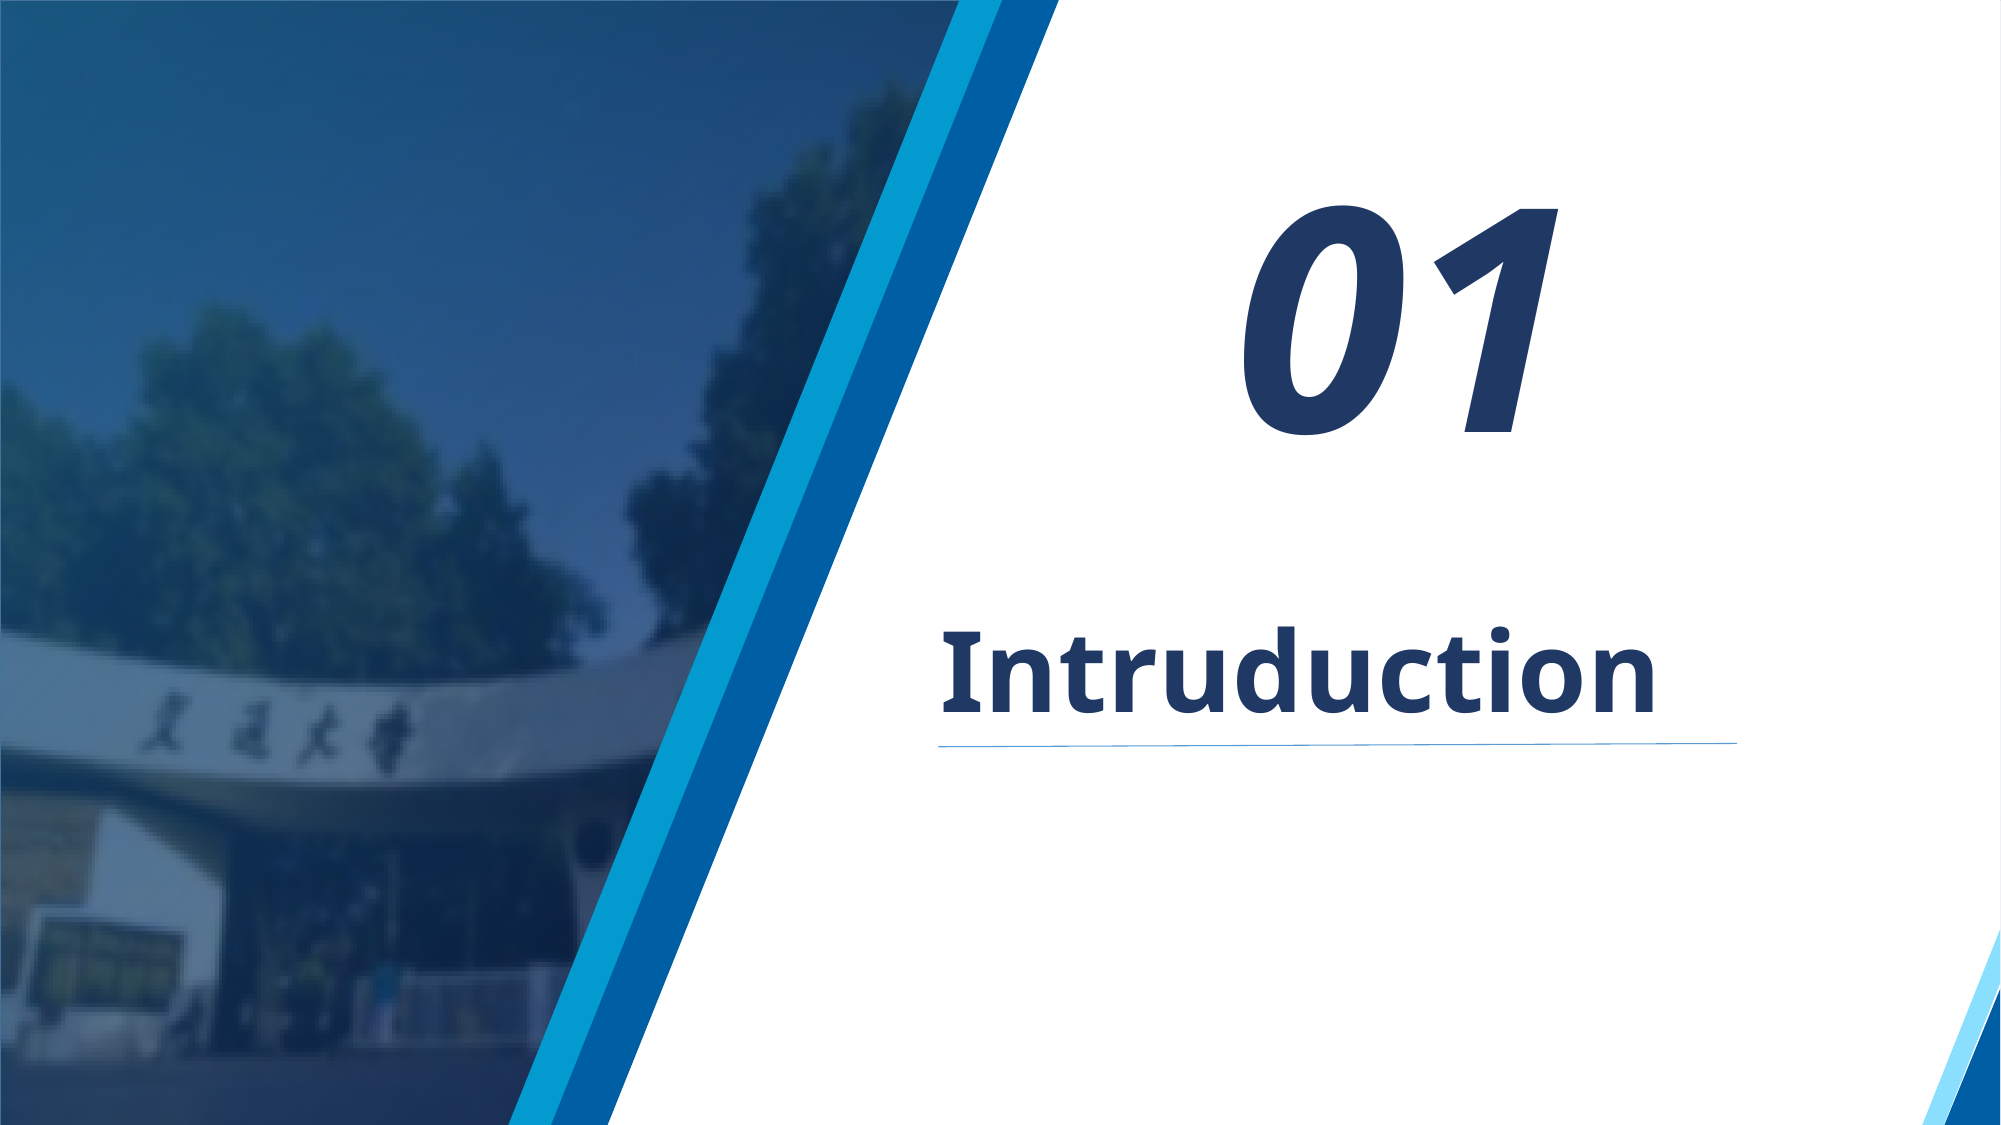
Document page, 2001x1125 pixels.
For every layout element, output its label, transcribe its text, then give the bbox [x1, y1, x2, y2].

text_box 01 [1219, 155, 1669, 508]
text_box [938, 743, 1737, 747]
text_box Intruduction [925, 608, 1737, 745]
